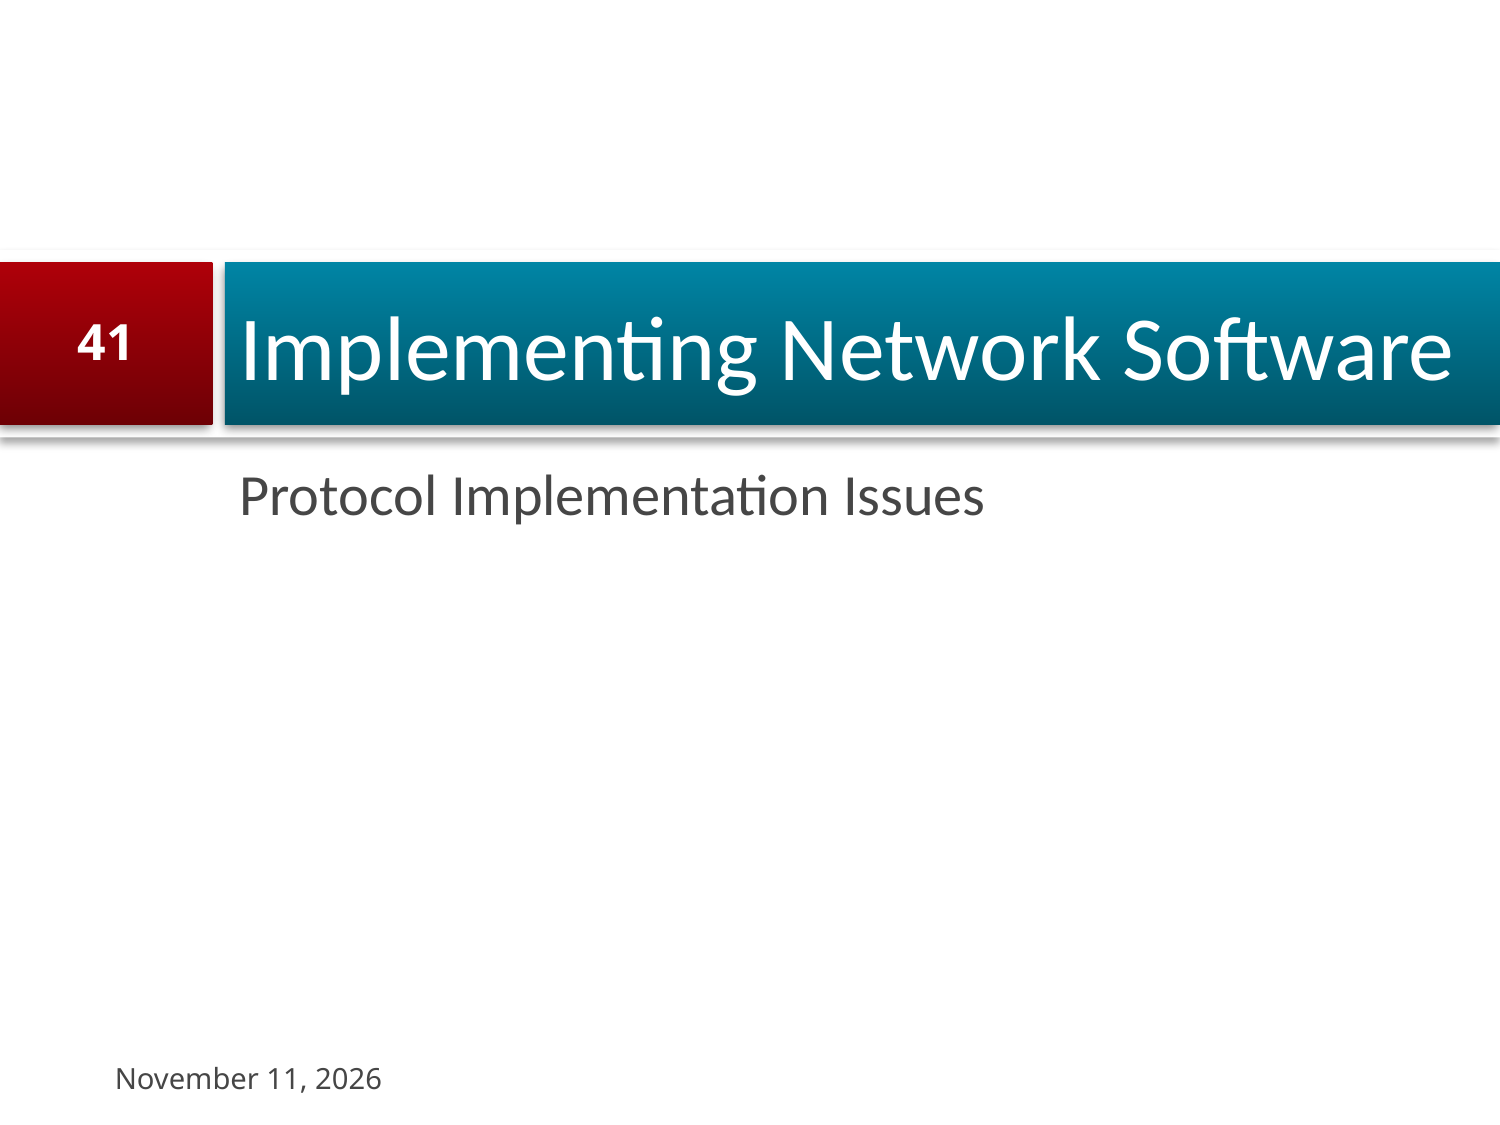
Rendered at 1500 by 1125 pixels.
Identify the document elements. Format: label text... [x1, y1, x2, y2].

slide_number 41 [0, 287, 213, 403]
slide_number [99, 1050, 538, 1110]
list Protocol Implementation Issues [225, 450, 1394, 725]
title Implementing Network Software [225, 262, 1475, 425]
